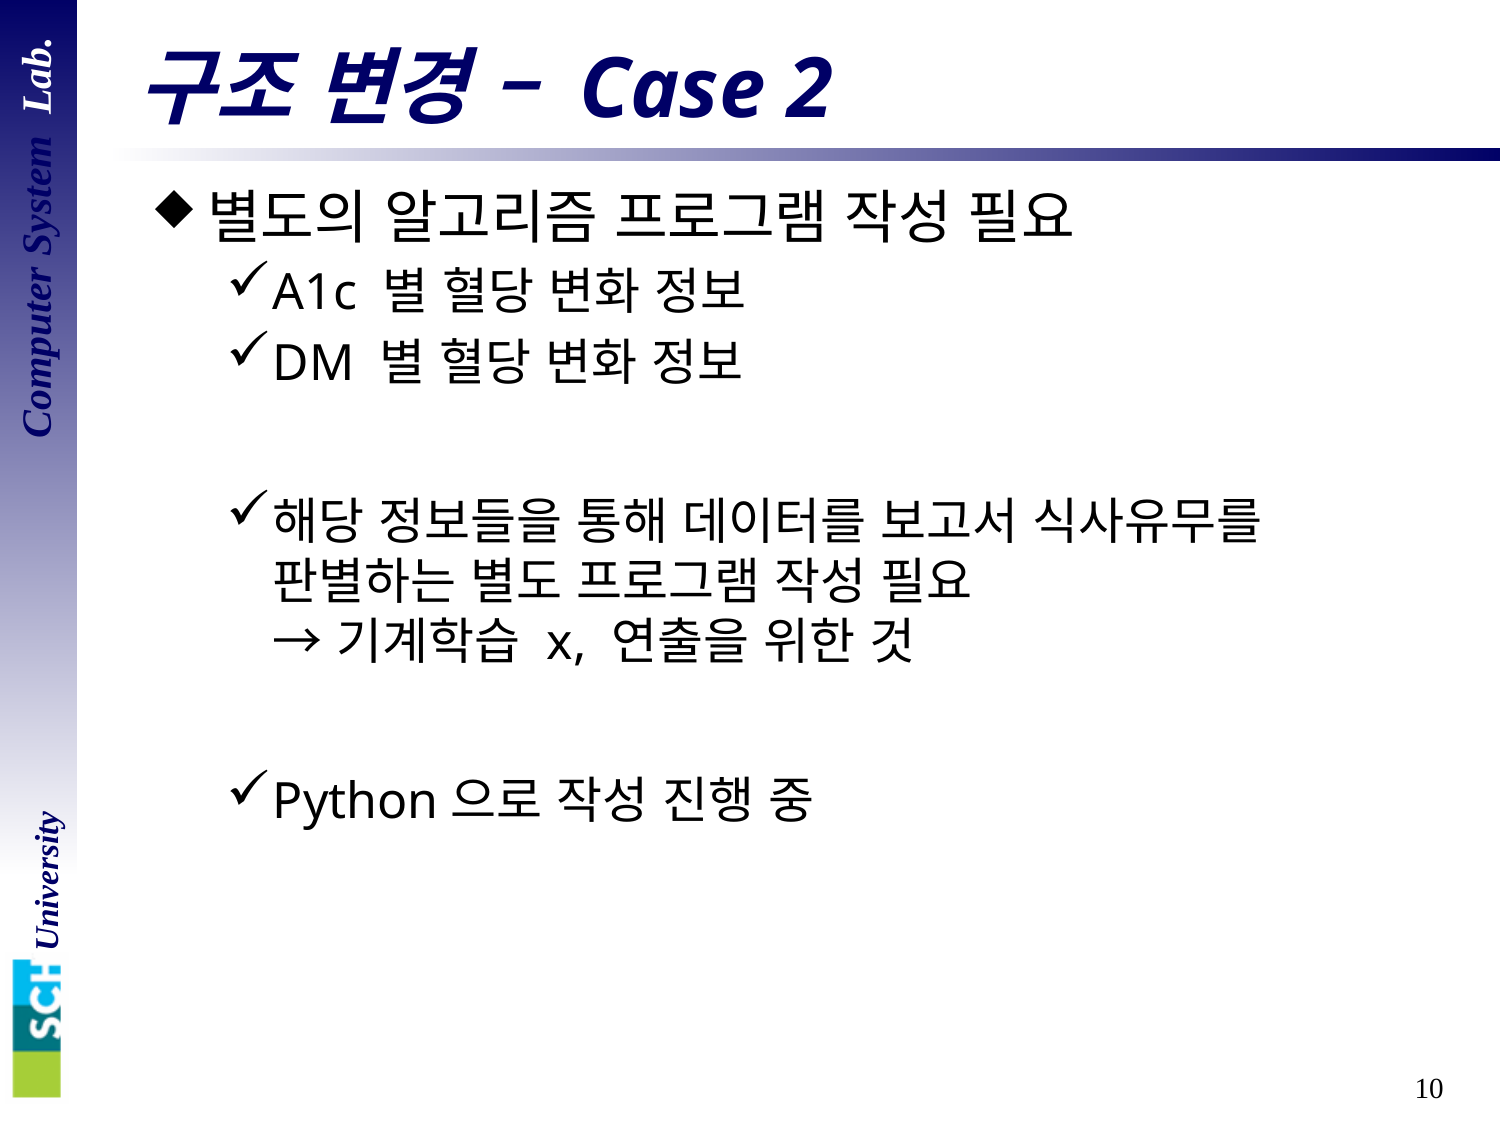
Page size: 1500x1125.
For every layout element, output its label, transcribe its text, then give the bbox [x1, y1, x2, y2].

list 별도의 알고리즘 프로그램 작성 필요 A1c 별 혈당 변화 정보 DM 별 혈당 변화 정보 해당 정보들을 통해 데이터를 보고서 식사유무를 판별하는 별도 프로그램 작성 필요 → 기계학습 x, 연출을 위한 것 Python으로 작성 진행 중 [135, 172, 1448, 1100]
picture [5, 952, 69, 1104]
text_box [265, 135, 1500, 211]
title 구조 변경 – Case 2 [123, 25, 1460, 143]
